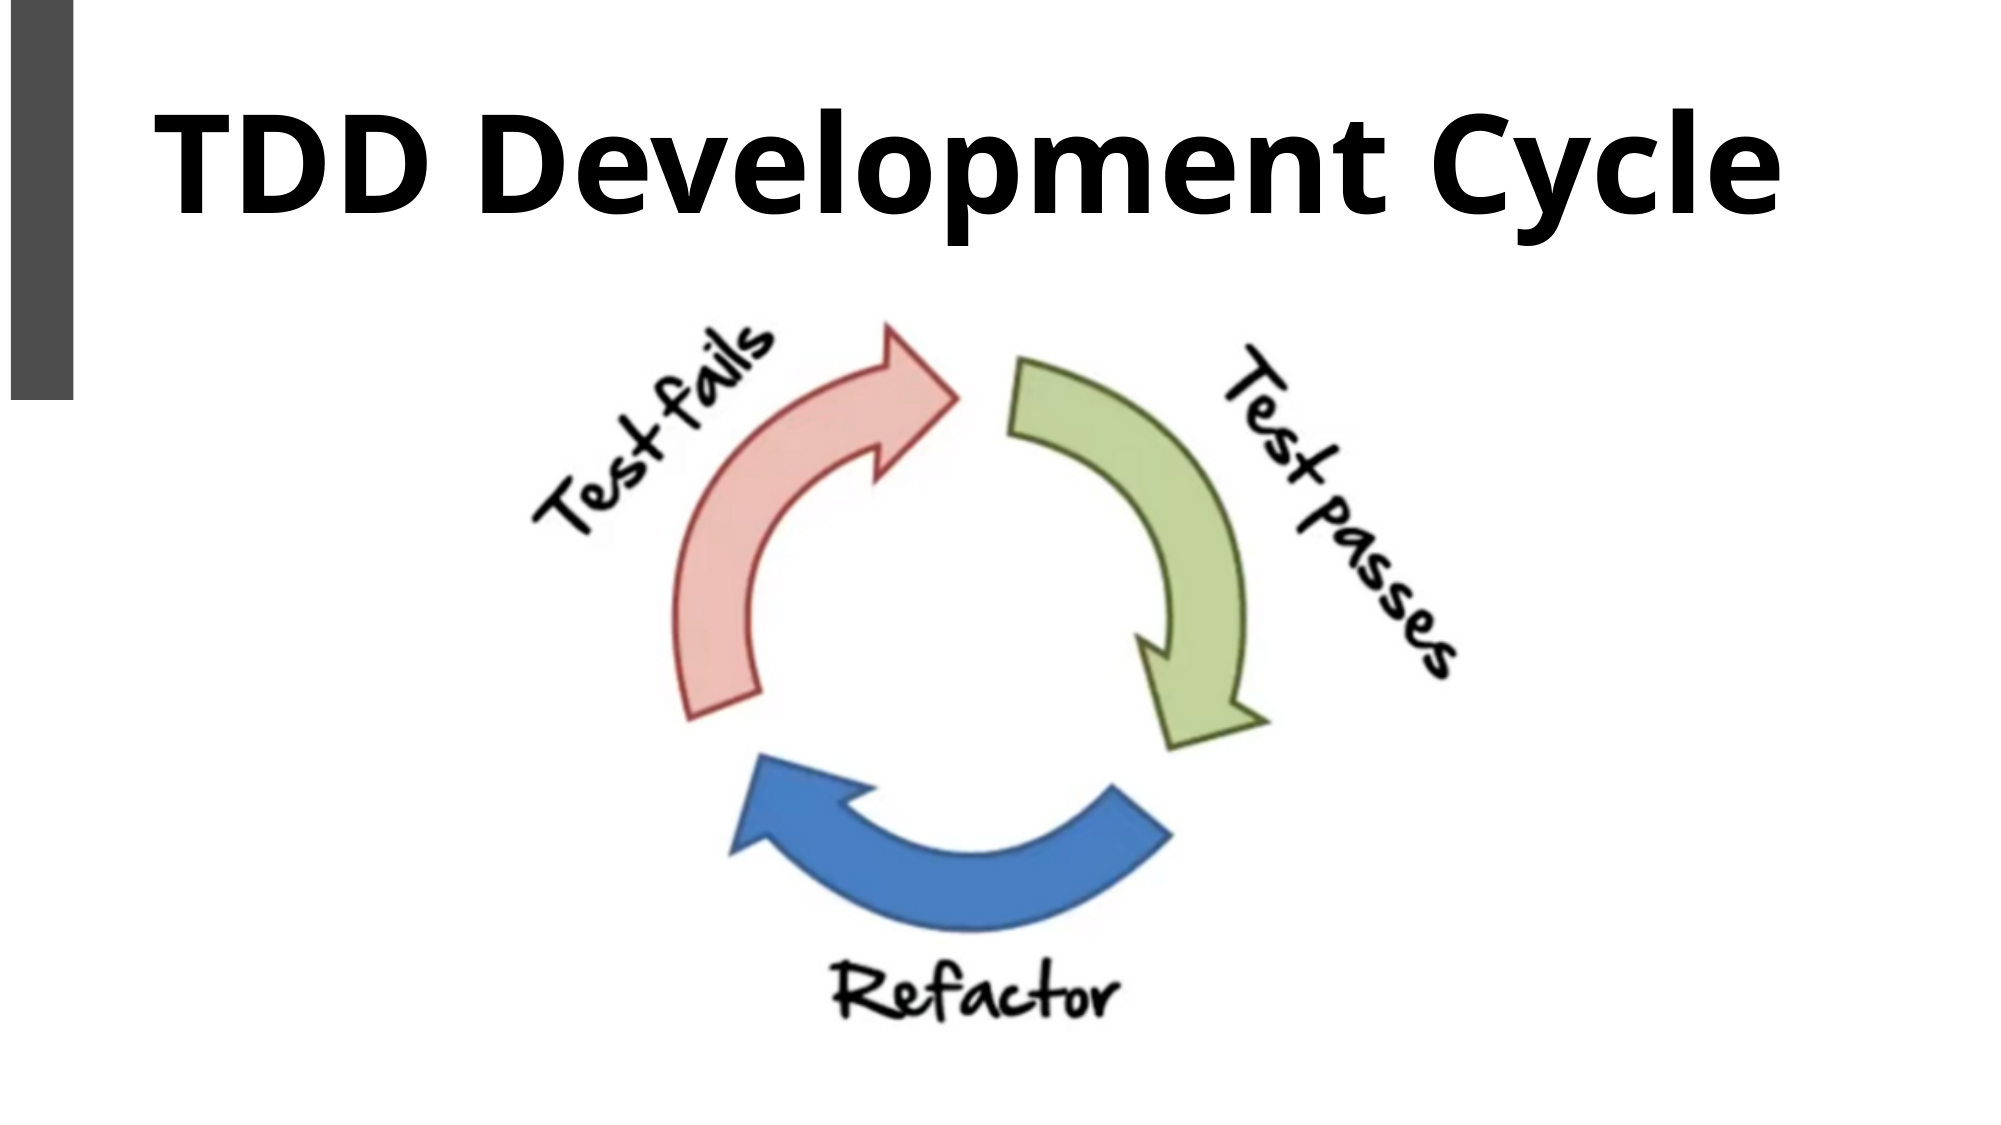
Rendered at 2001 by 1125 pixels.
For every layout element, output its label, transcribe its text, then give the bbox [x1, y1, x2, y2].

picture [497, 277, 1503, 1064]
title TDD Development Cycle [137, 59, 1863, 278]
